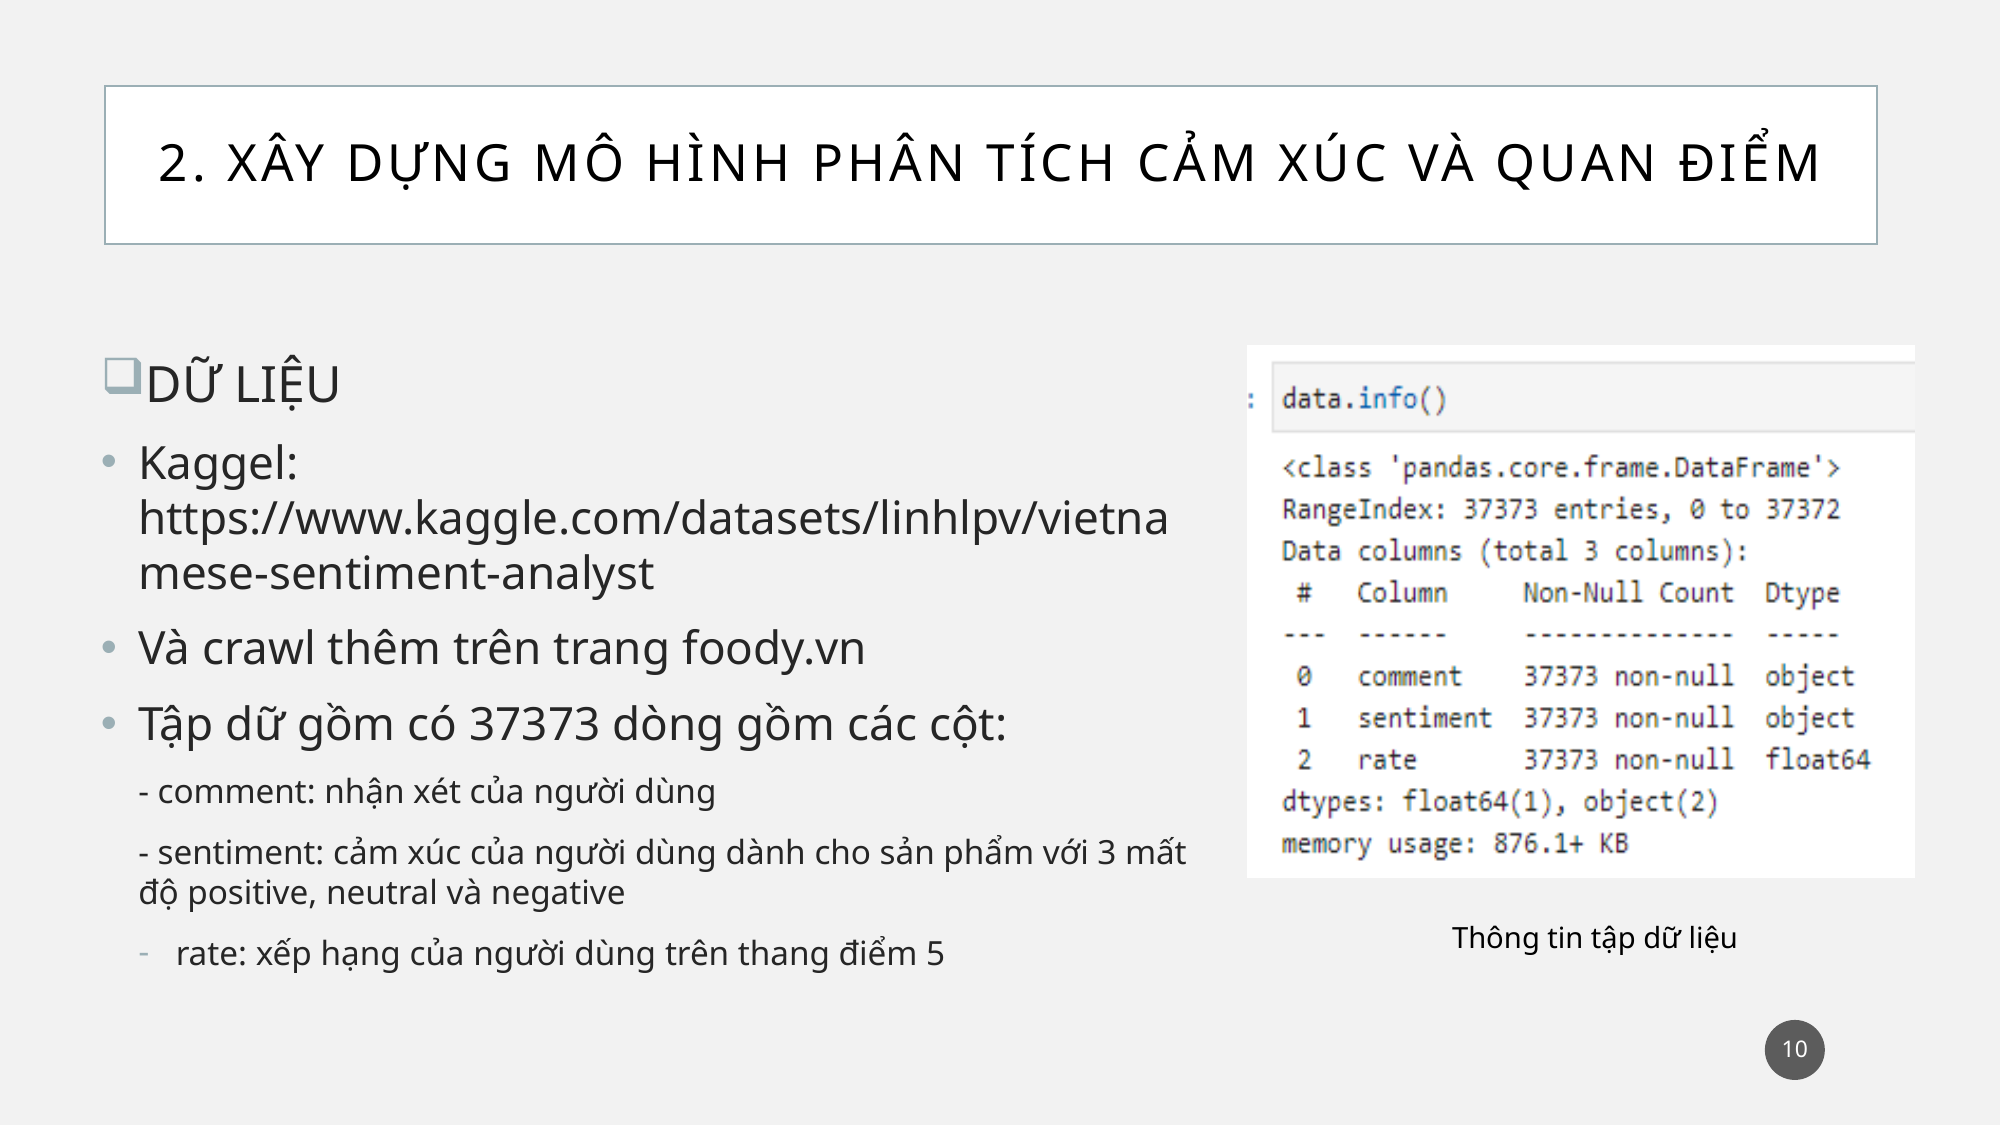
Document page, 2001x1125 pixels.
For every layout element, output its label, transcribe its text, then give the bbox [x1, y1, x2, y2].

picture [1247, 345, 1915, 878]
text_box Thông tin tập dữ liệu [1437, 911, 1754, 962]
title 2. XÂY DỰNG MÔ HÌNH PHÂN TÍCH CẢM XÚC VÀ QUAN ĐIỂM [104, 85, 1878, 245]
list DỮ LIỆU Kaggel: https://www.kaggle.com/datasets/linhlpv/vietnamese-sentiment-analyst Và crawl thêm trên trang foody.vn Tập dữ gồm có 37373 dòng gồm các cột: - comment: nhận xét của người dùng - sentiment: cảm xúc của người dùng dành cho sản phẩm với 3 mất độ positive, neutral và negative rate: xếp hạng của người dùng trên thang điểm 5 [85, 345, 1219, 1056]
slide_number 10 [1764, 1019, 1825, 1080]
